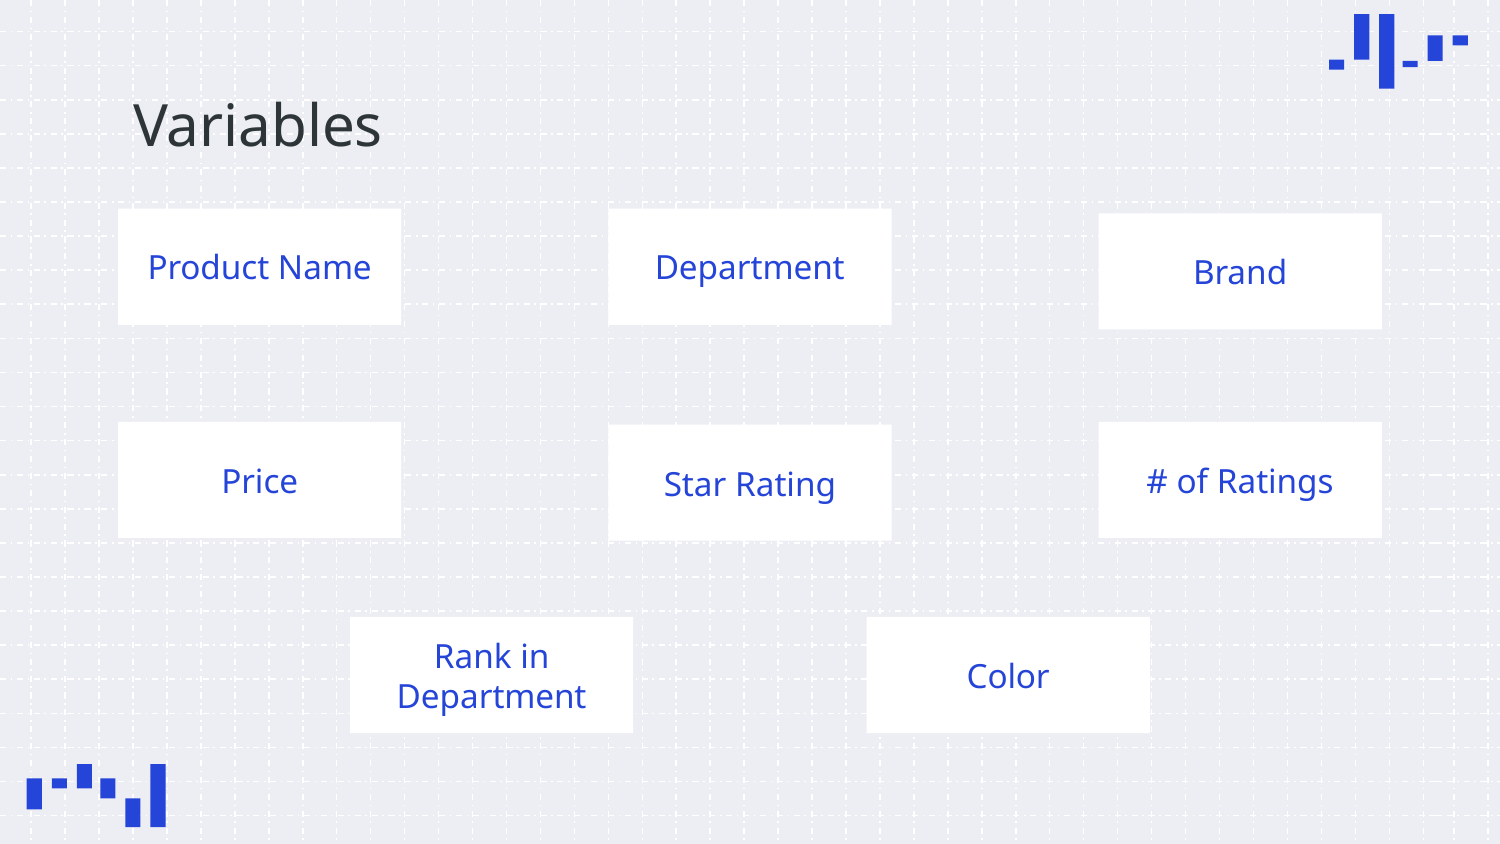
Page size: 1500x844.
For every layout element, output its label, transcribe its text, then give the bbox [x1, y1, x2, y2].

title Price [118, 421, 402, 538]
title Product Name [118, 208, 402, 325]
text_box # of Ratings [1098, 421, 1382, 538]
title Department [608, 208, 892, 325]
text_box Brand [1098, 213, 1382, 330]
title Star Rating [608, 424, 892, 541]
title Variables [118, 72, 1382, 167]
text_box Color [866, 616, 1150, 734]
text_box Rank in Department [350, 616, 634, 734]
